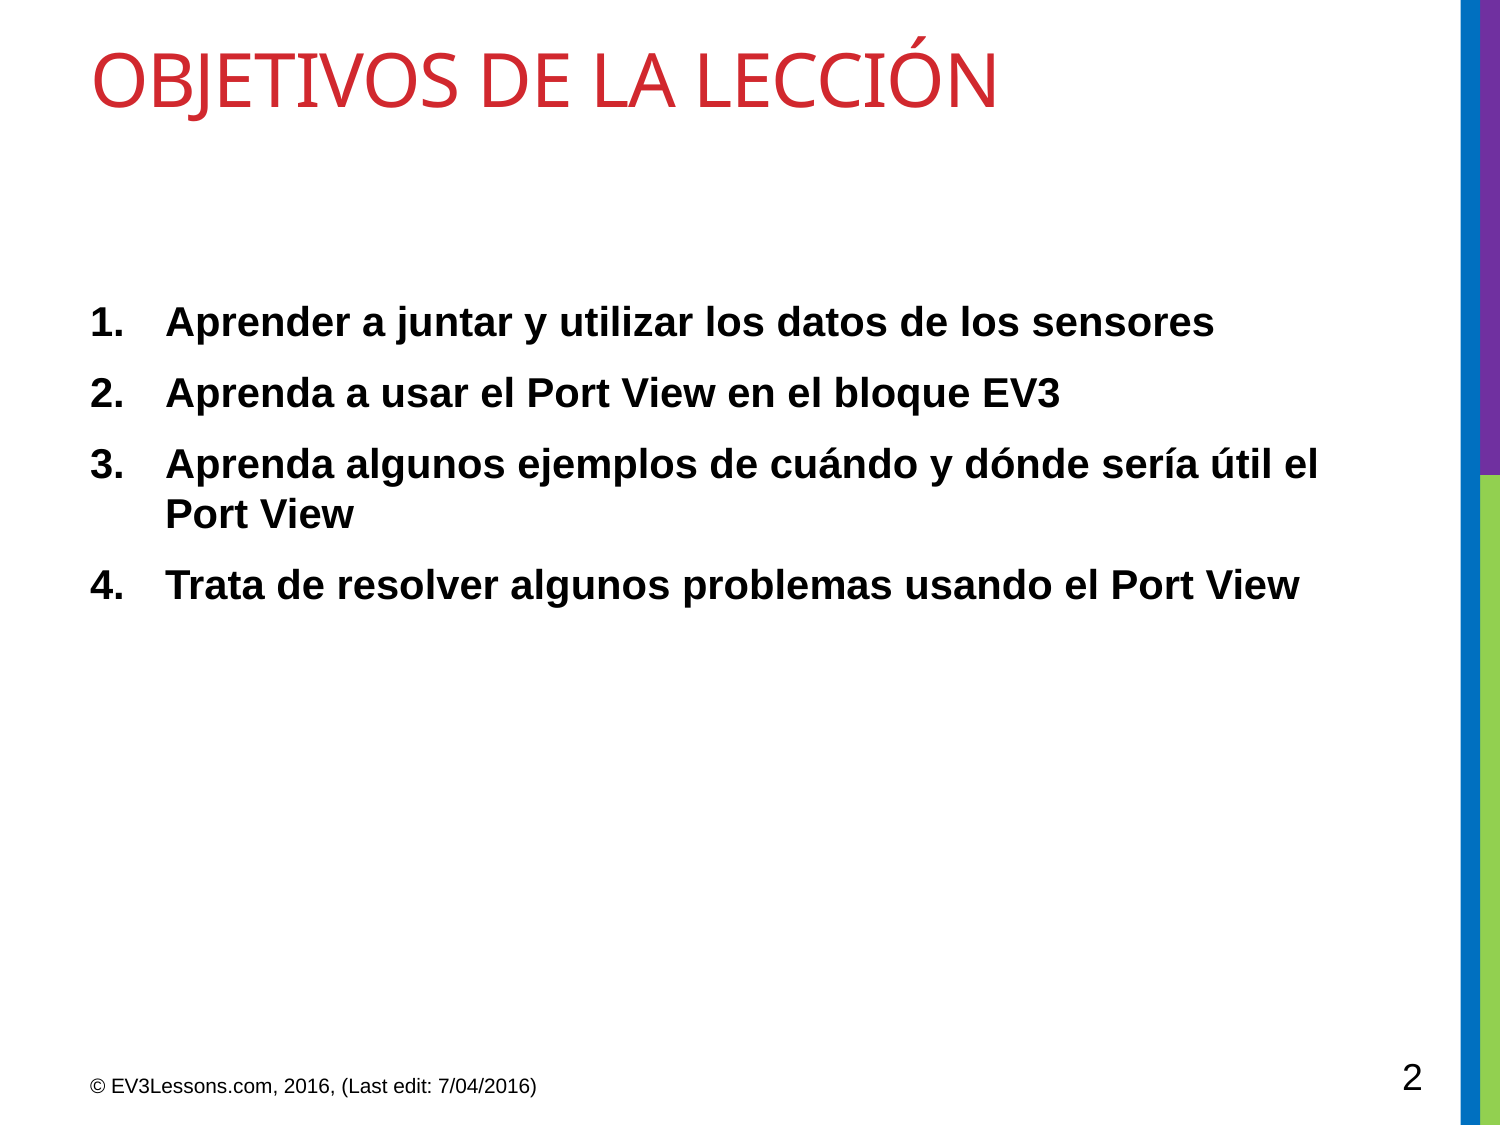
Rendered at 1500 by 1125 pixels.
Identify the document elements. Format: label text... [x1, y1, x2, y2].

slide_number 2 [1387, 1045, 1491, 1106]
list Aprender a juntar y utilizar los datos de los sensores Aprenda a usar el Port View en el bloque EV3 Aprenda algunos ejemplos de cuándo y dónde sería útil el Port View Trata de resolver algunos problemas usando el Port View [75, 287, 1428, 1005]
footer © EV3Lessons.com, 2016, (Last edit: 7/04/2016) [75, 1065, 638, 1112]
title Objetivos de la Lección [75, 25, 1428, 250]
